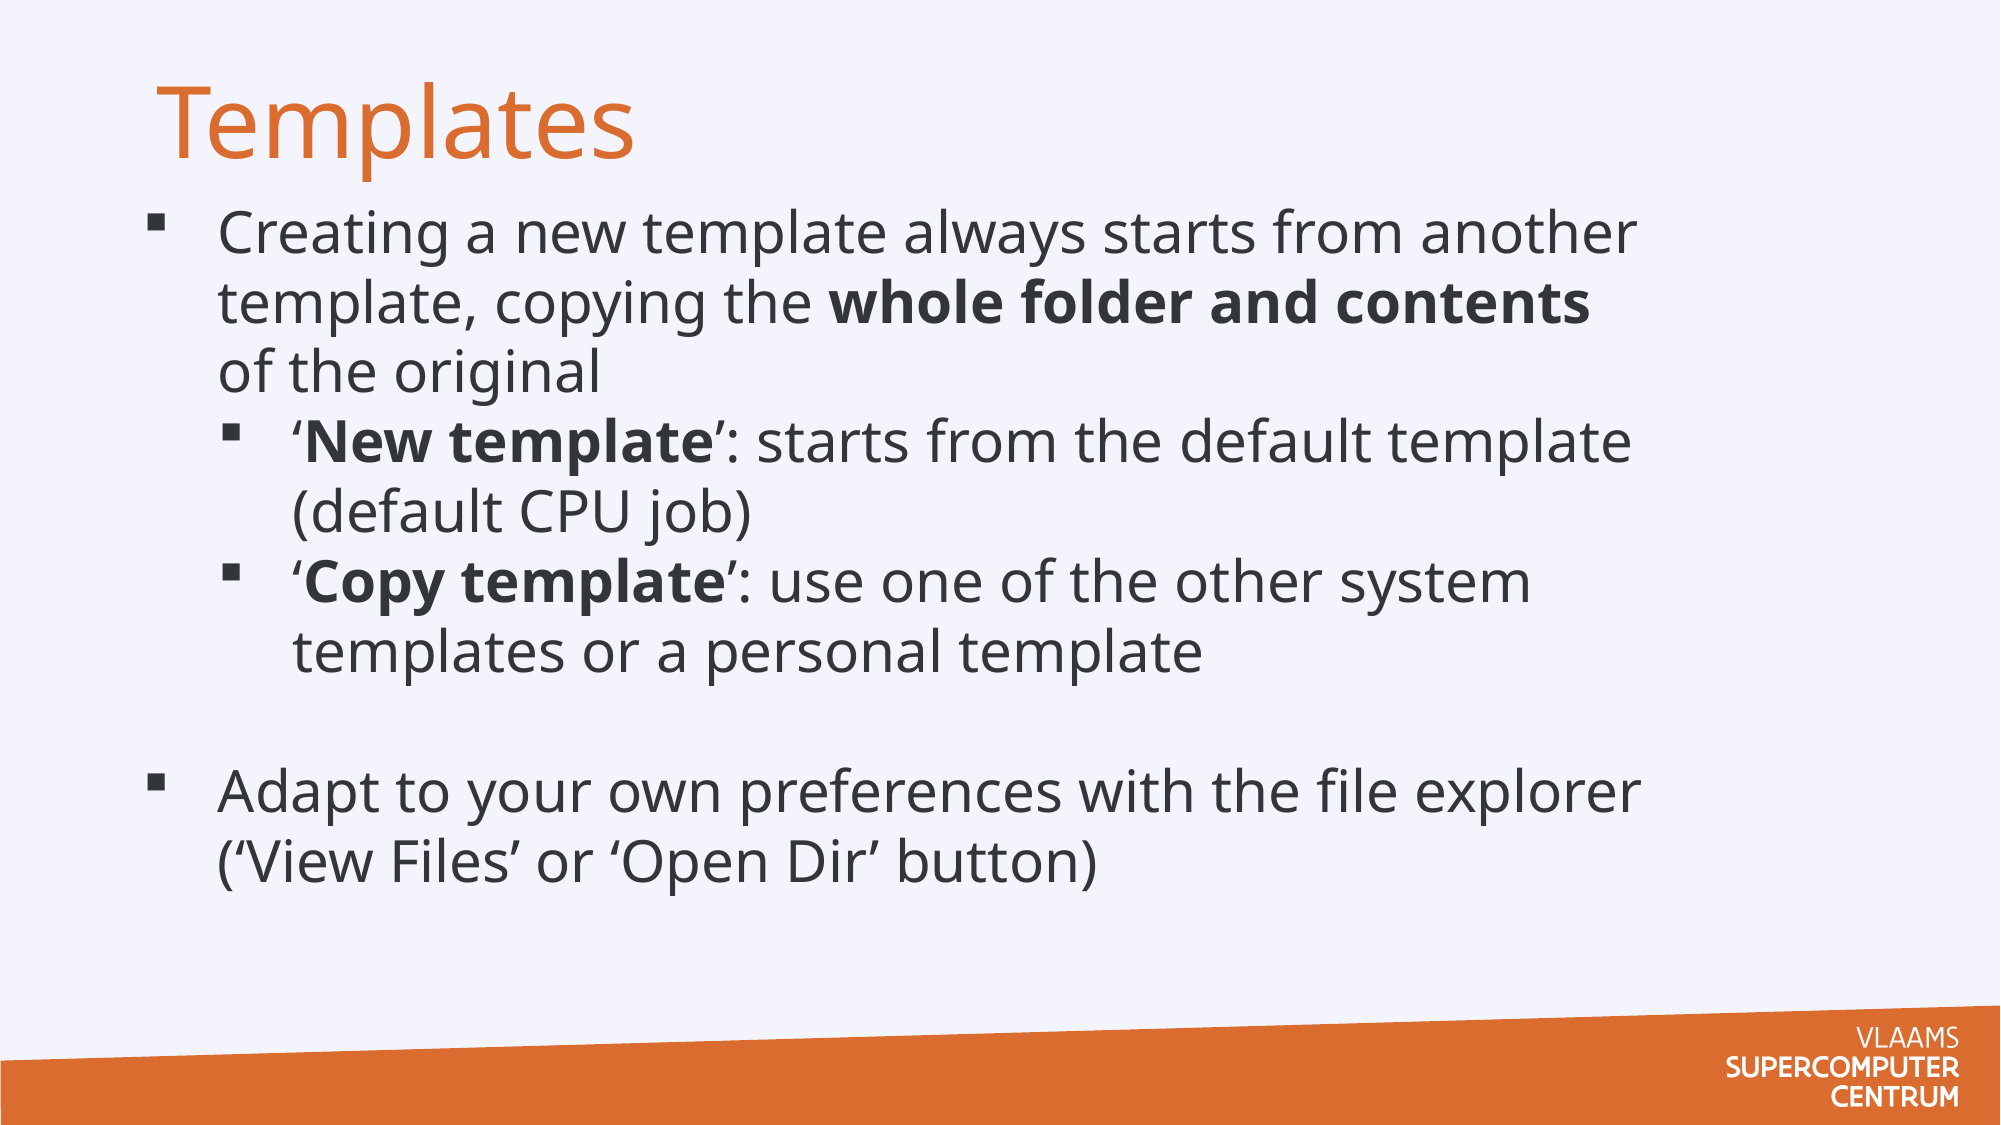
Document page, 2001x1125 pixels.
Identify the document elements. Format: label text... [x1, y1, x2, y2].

text_box Creating a new template always starts from another template, copying the whole folder and contents of the original ‘New template’: starts from the default template (default CPU job) ‘Copy template’: use one of the other system templates or a personal template Adapt to your own preferences with the file explorer (‘View Files’ or ‘Open Dir’ button) [0, 187, 1667, 1102]
picture [1725, 1021, 1960, 1117]
text_box Templates [141, 51, 1939, 186]
